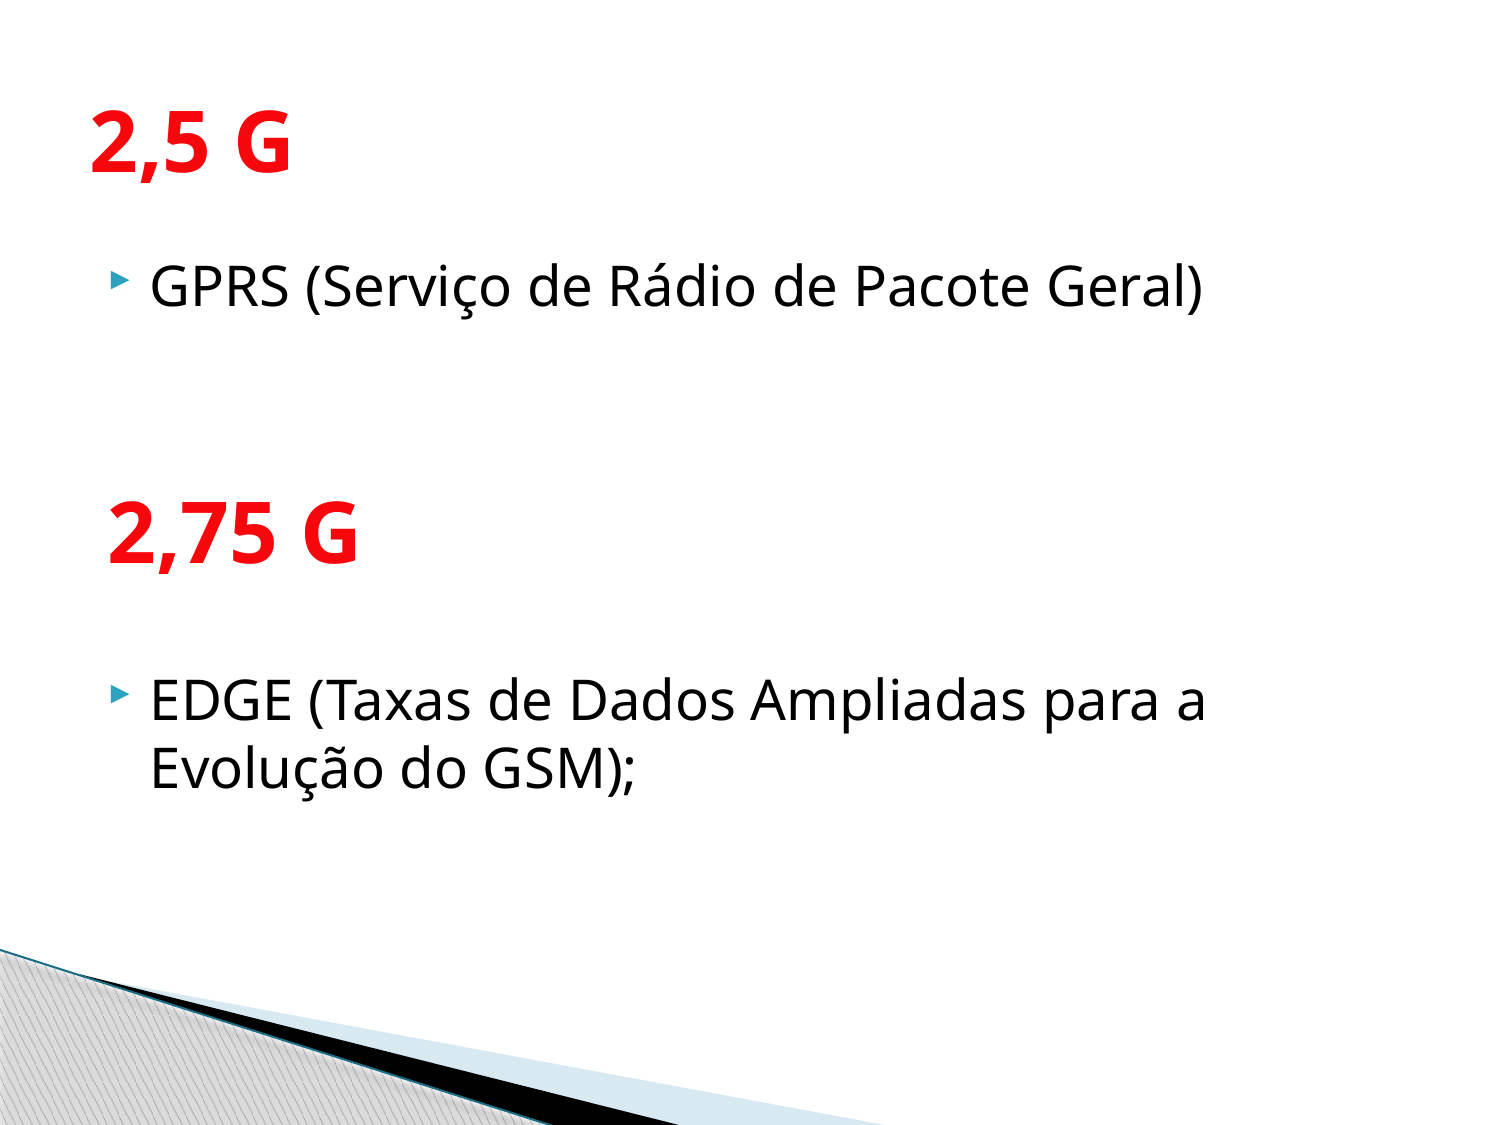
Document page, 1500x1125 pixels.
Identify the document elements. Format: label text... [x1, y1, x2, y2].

title 2,5 G [75, 45, 1425, 233]
list GPRS (Serviço de Rádio de Pacote Geral) 2,75 G EDGE (Taxas de Dados Ampliadas para a Evolução do GSM); [75, 243, 1425, 986]
